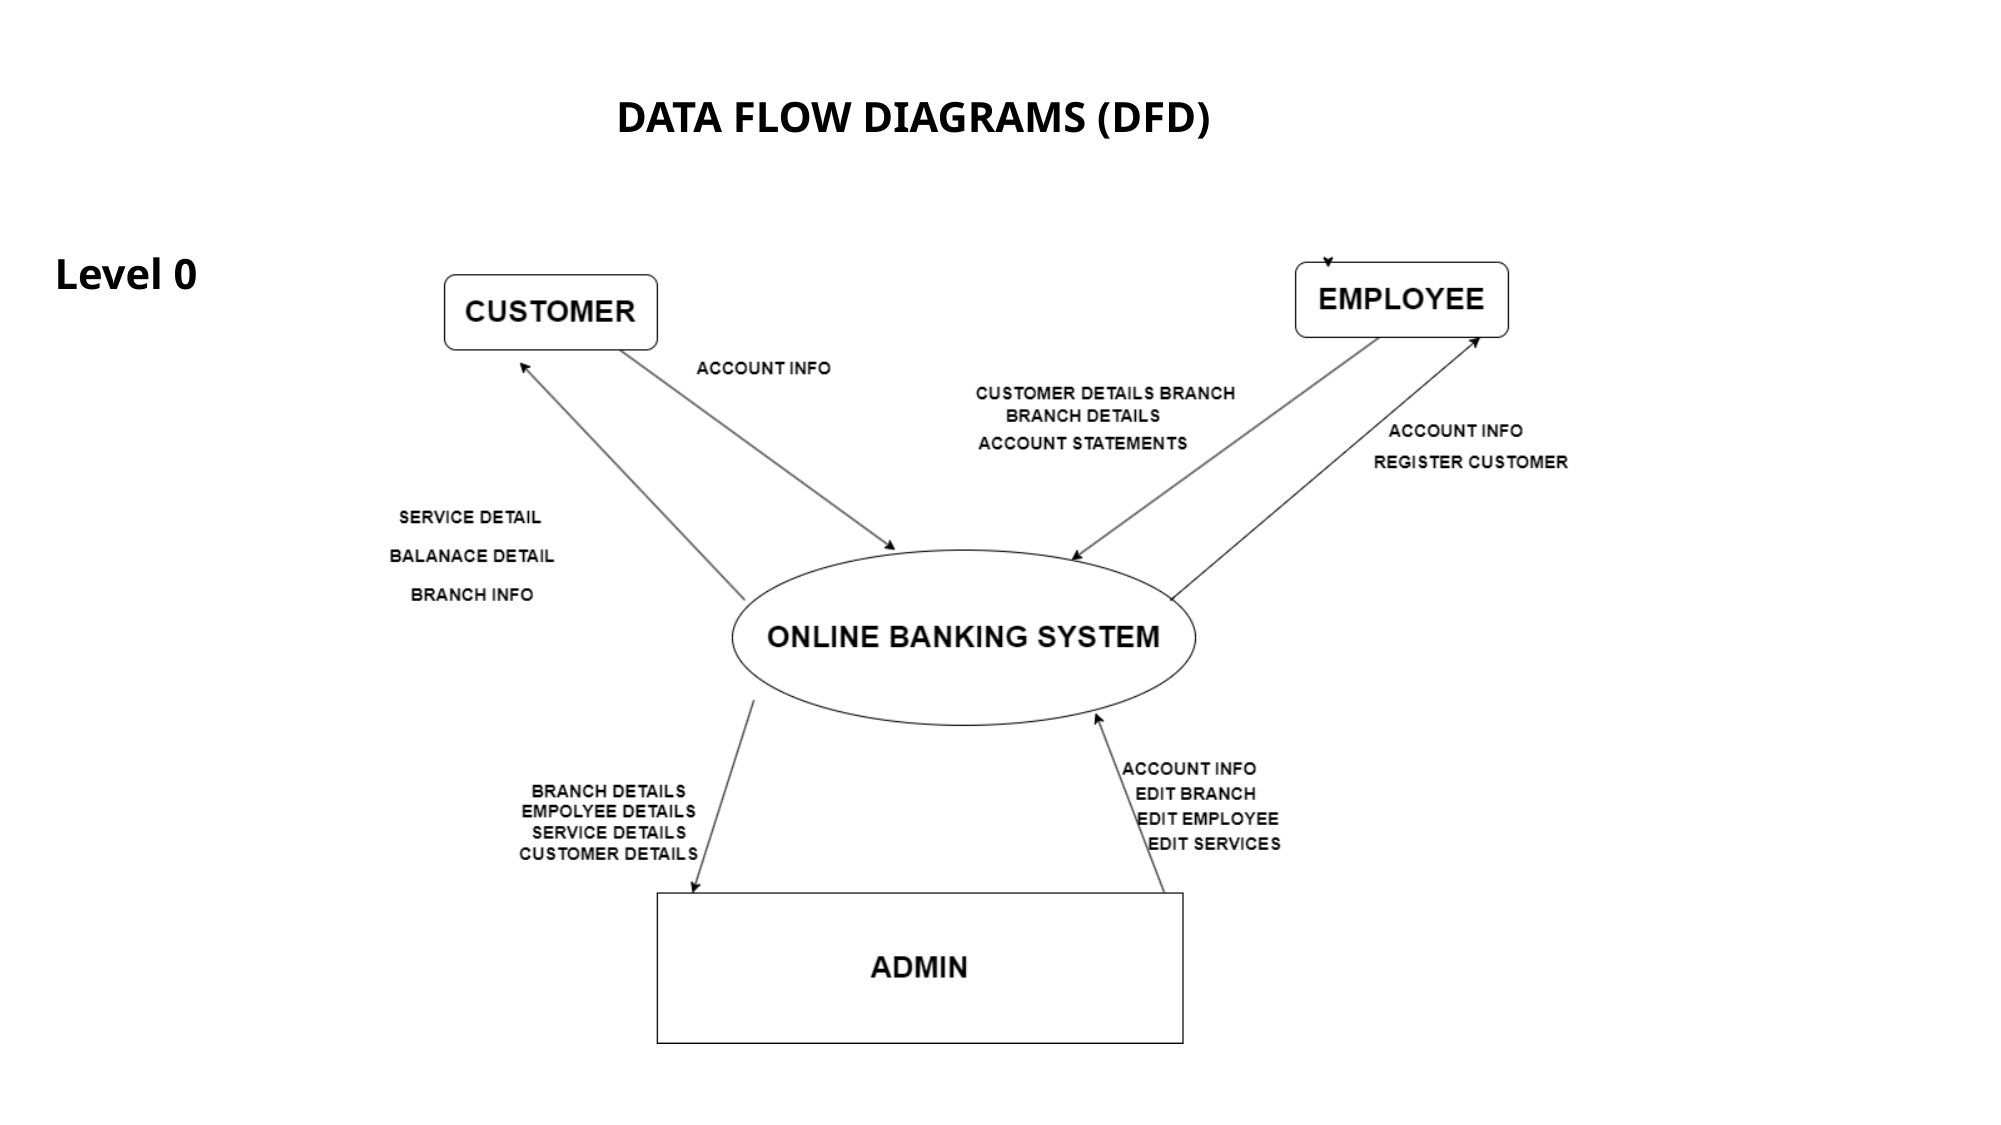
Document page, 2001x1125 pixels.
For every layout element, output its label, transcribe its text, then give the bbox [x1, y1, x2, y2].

text_box Level 0 [39, 240, 270, 305]
text_box DATA FLOW DIAGRAMS (DFD) [601, 83, 1431, 149]
picture [369, 253, 1583, 1045]
